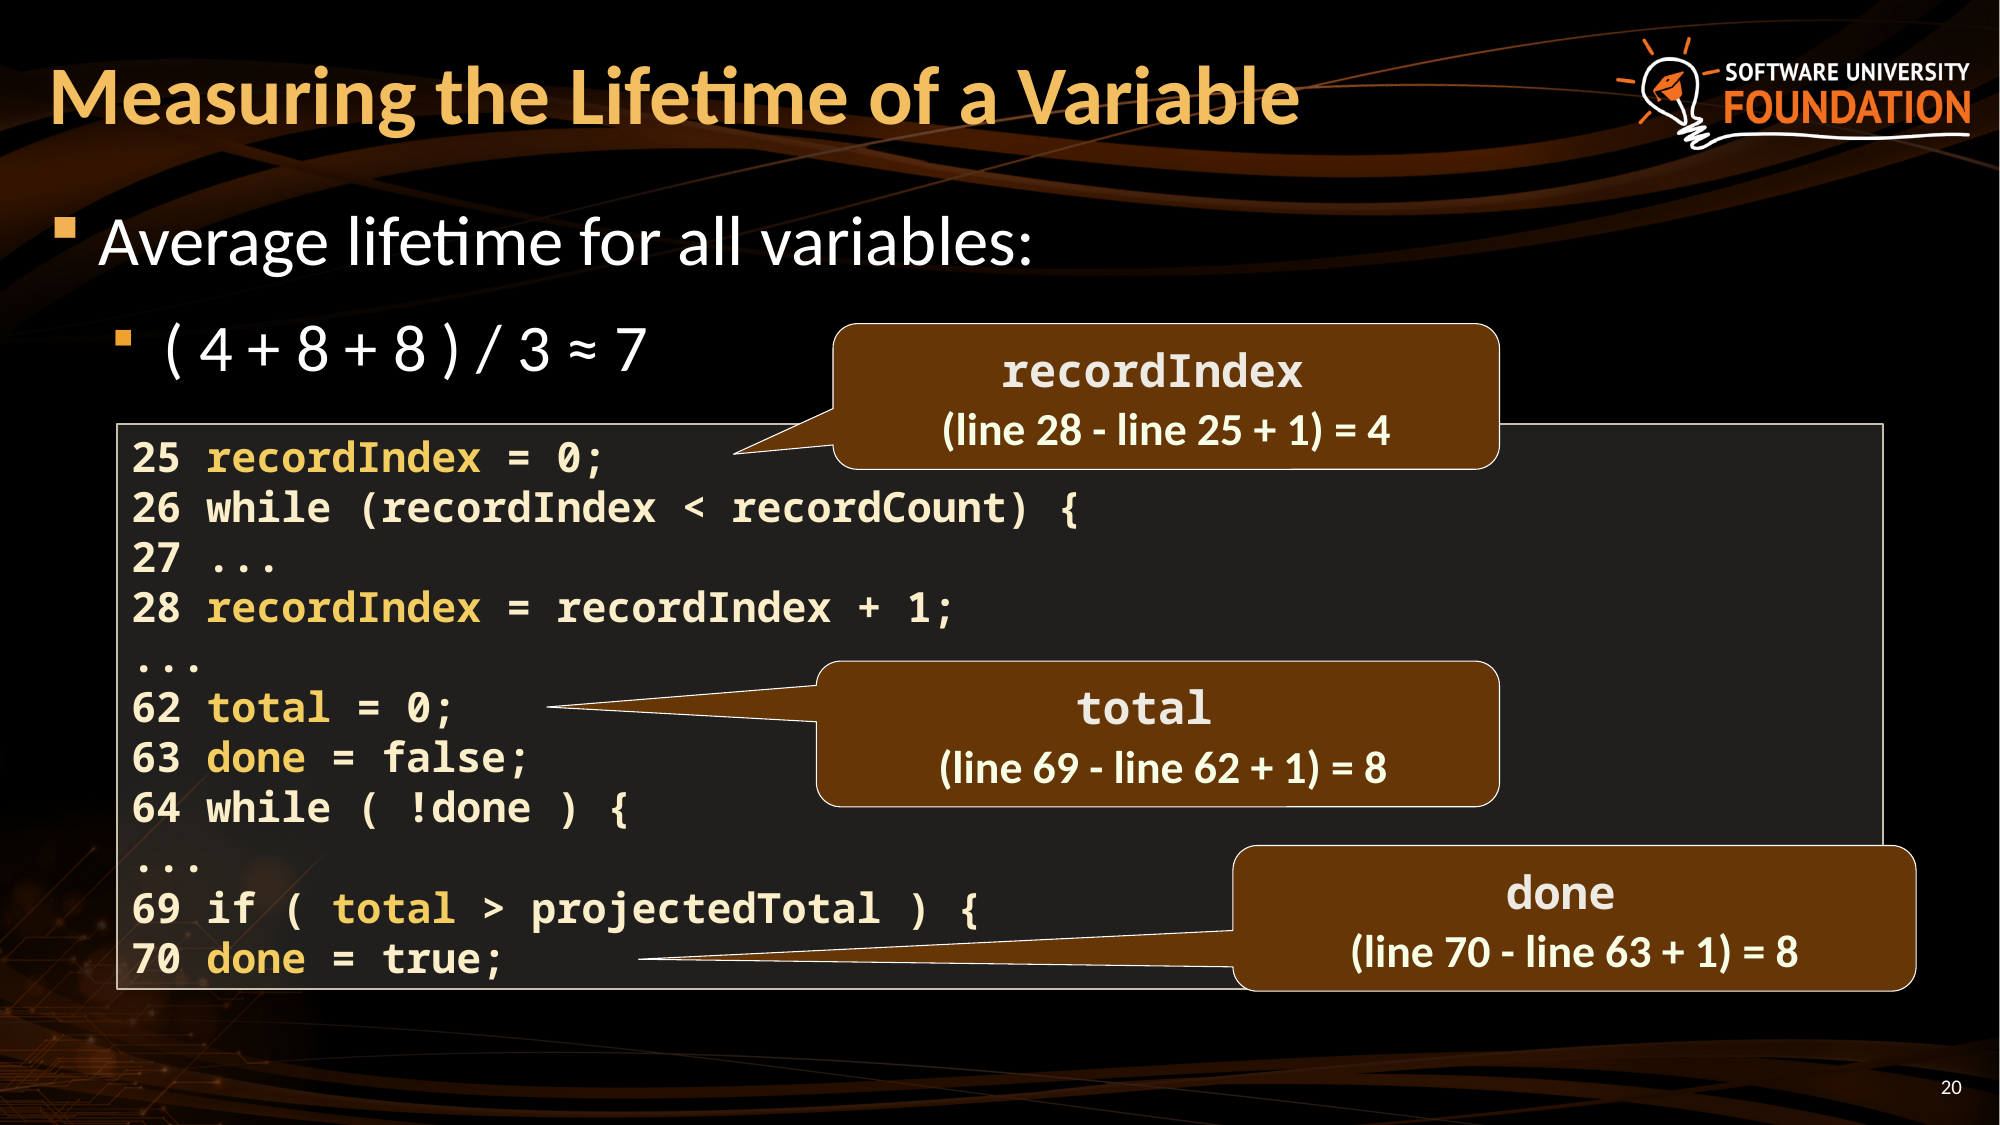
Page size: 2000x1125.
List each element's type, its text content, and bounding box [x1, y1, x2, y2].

title Measuring the Lifetime of a Variable [30, 6, 1602, 189]
picture [0, 0, 2000, 1125]
text_box done (line 70 - line 63 + 1) = 8 [638, 845, 1917, 992]
text_box total (line 69 - line 62 + 1) = 8 [546, 661, 1500, 807]
list Average lifetime for all variables: ( 4 + 8 + 8 ) / 3 ≈ 7 [31, 188, 1968, 1103]
text_box 25 recordIndex = 0; 26 while (recordIndex < recordCount) { 27 ... 28 recordIndex = recordIndex + 1; ... 62 total = 0; 63 done = false; 64 while ( !done ) { ... 69 if ( total > projectedTotal ) { 70 done = true; [116, 423, 1883, 989]
text_box recordIndex (line 28 - line 25 + 1) = 4 [733, 323, 1500, 470]
